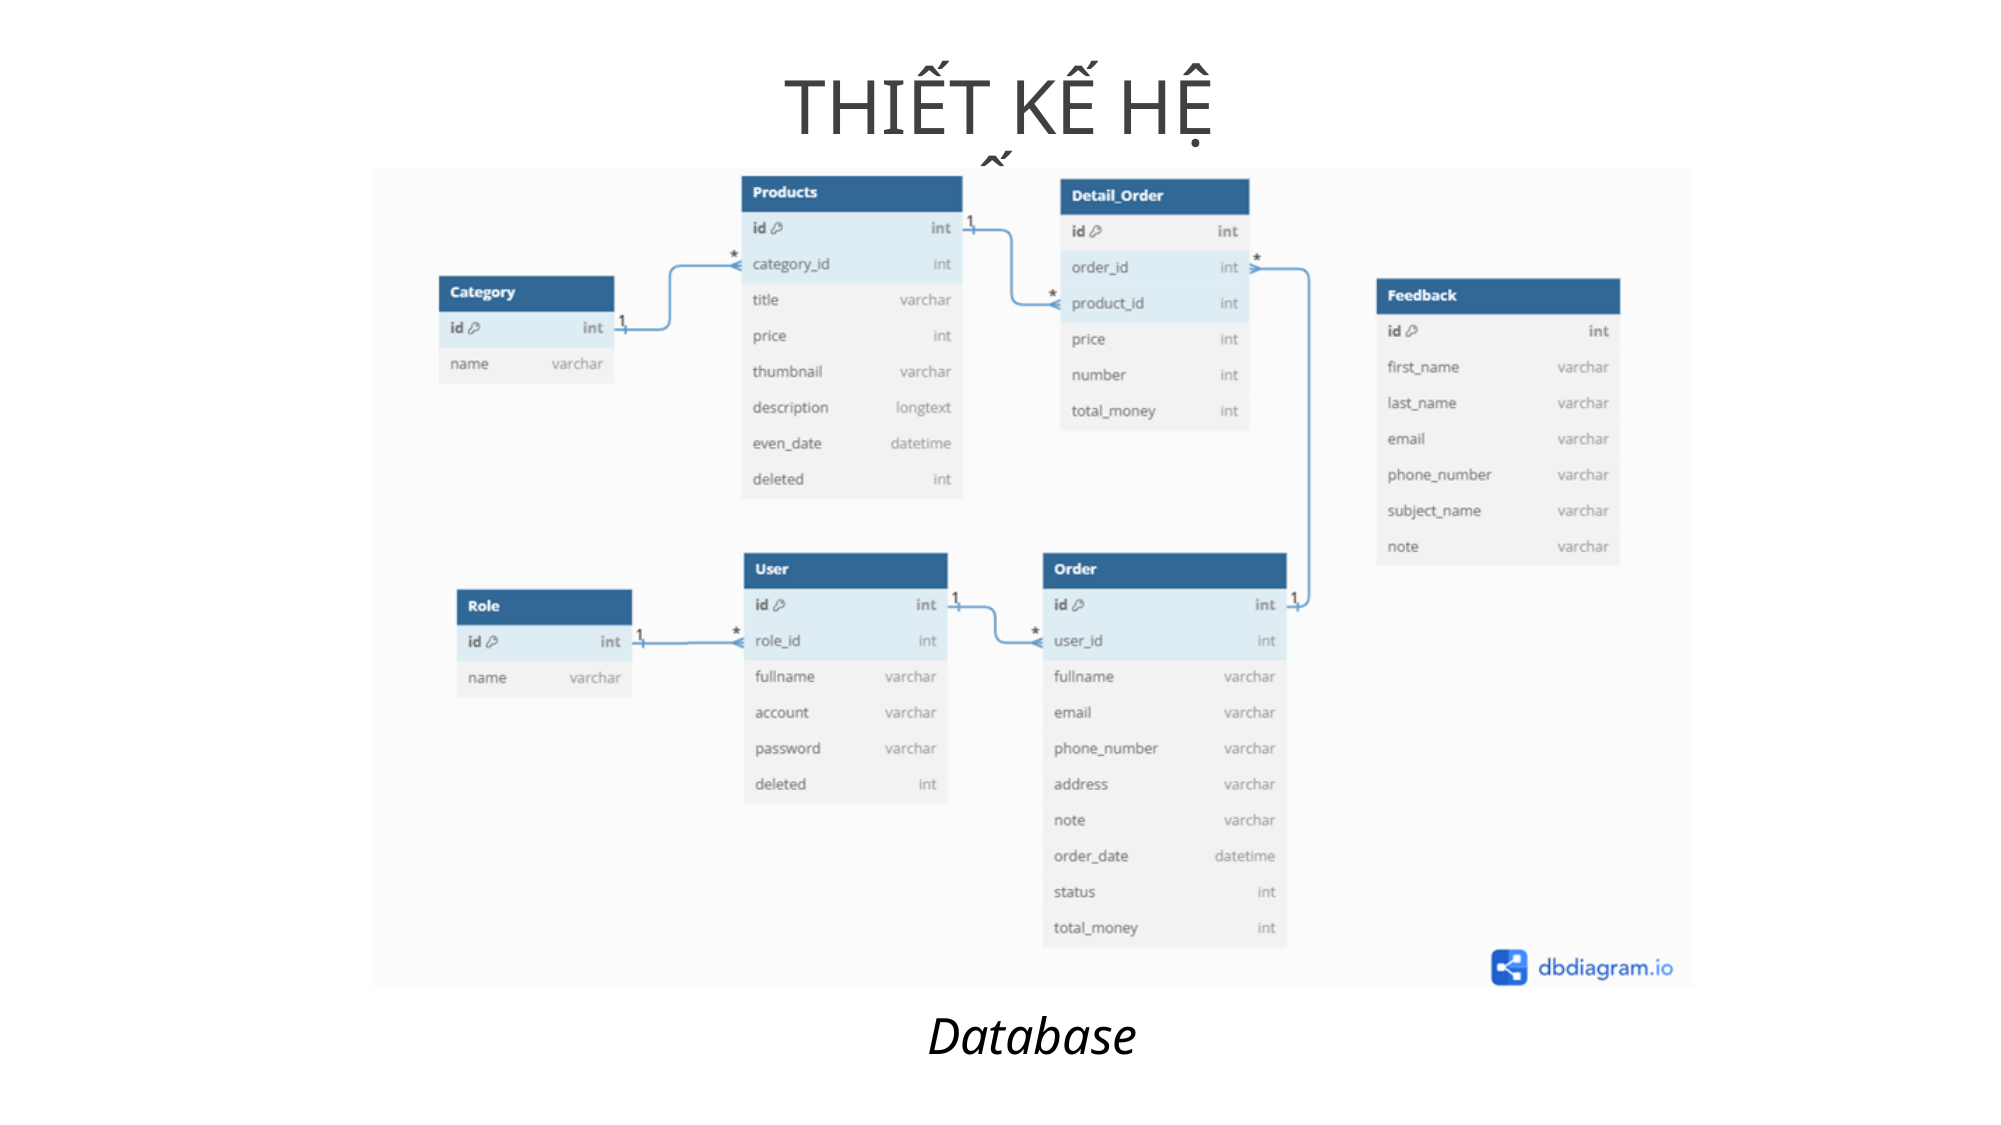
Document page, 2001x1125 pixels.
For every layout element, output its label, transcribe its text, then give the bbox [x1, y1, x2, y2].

picture [372, 168, 1693, 987]
text_box Database [627, 996, 1438, 1072]
text_box THIẾT KẾ HỆ THỐNG [693, 52, 1307, 168]
